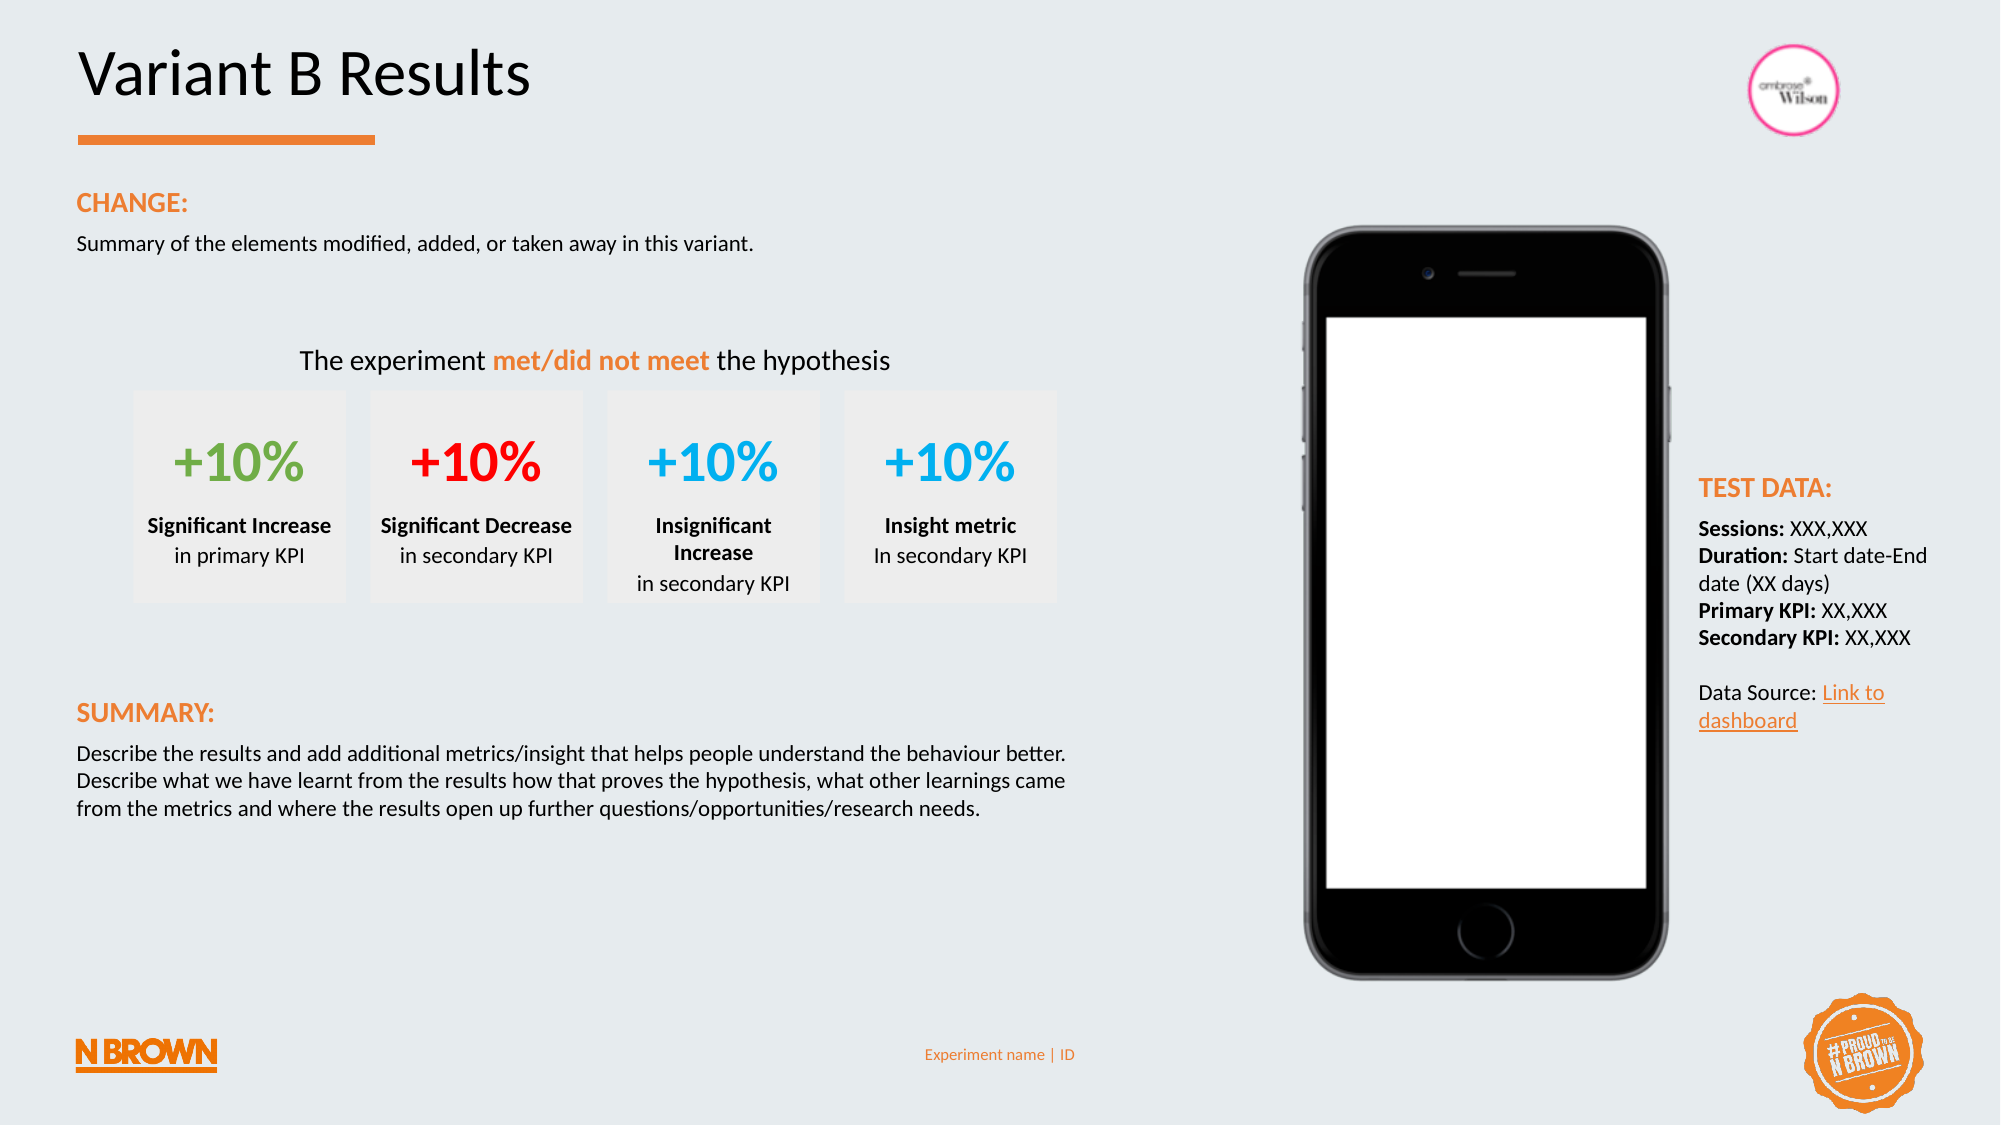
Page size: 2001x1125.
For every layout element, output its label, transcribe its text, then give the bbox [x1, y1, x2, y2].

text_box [125, 390, 1066, 606]
text_box SUMMARY: Describe the results and add additional metrics/insight that helps people understand the behaviour better. Describe what we have learnt from the results how that proves the hypothesis, what other learnings came from the metrics and where the results open up further questions/opportunities/research needs. [61, 685, 1129, 828]
text_box Experiment name | ID [774, 1036, 1225, 1072]
text_box The experiment met/did not meet the hypothesis [61, 333, 1129, 384]
picture [0, 0, 2001, 1125]
text_box CHANGE: Summary of the elements modified, added, or taken away in this variant. [61, 176, 1129, 264]
text_box TEST DATA: Sessions: XXX,XXX Duration: Start date-End date (XX days) Primary KPI: XX,XXX Secondary KPI: XX,XXX Data Source: Link to dashboard [1683, 460, 1987, 741]
title Variant B Results [64, 3, 1789, 136]
